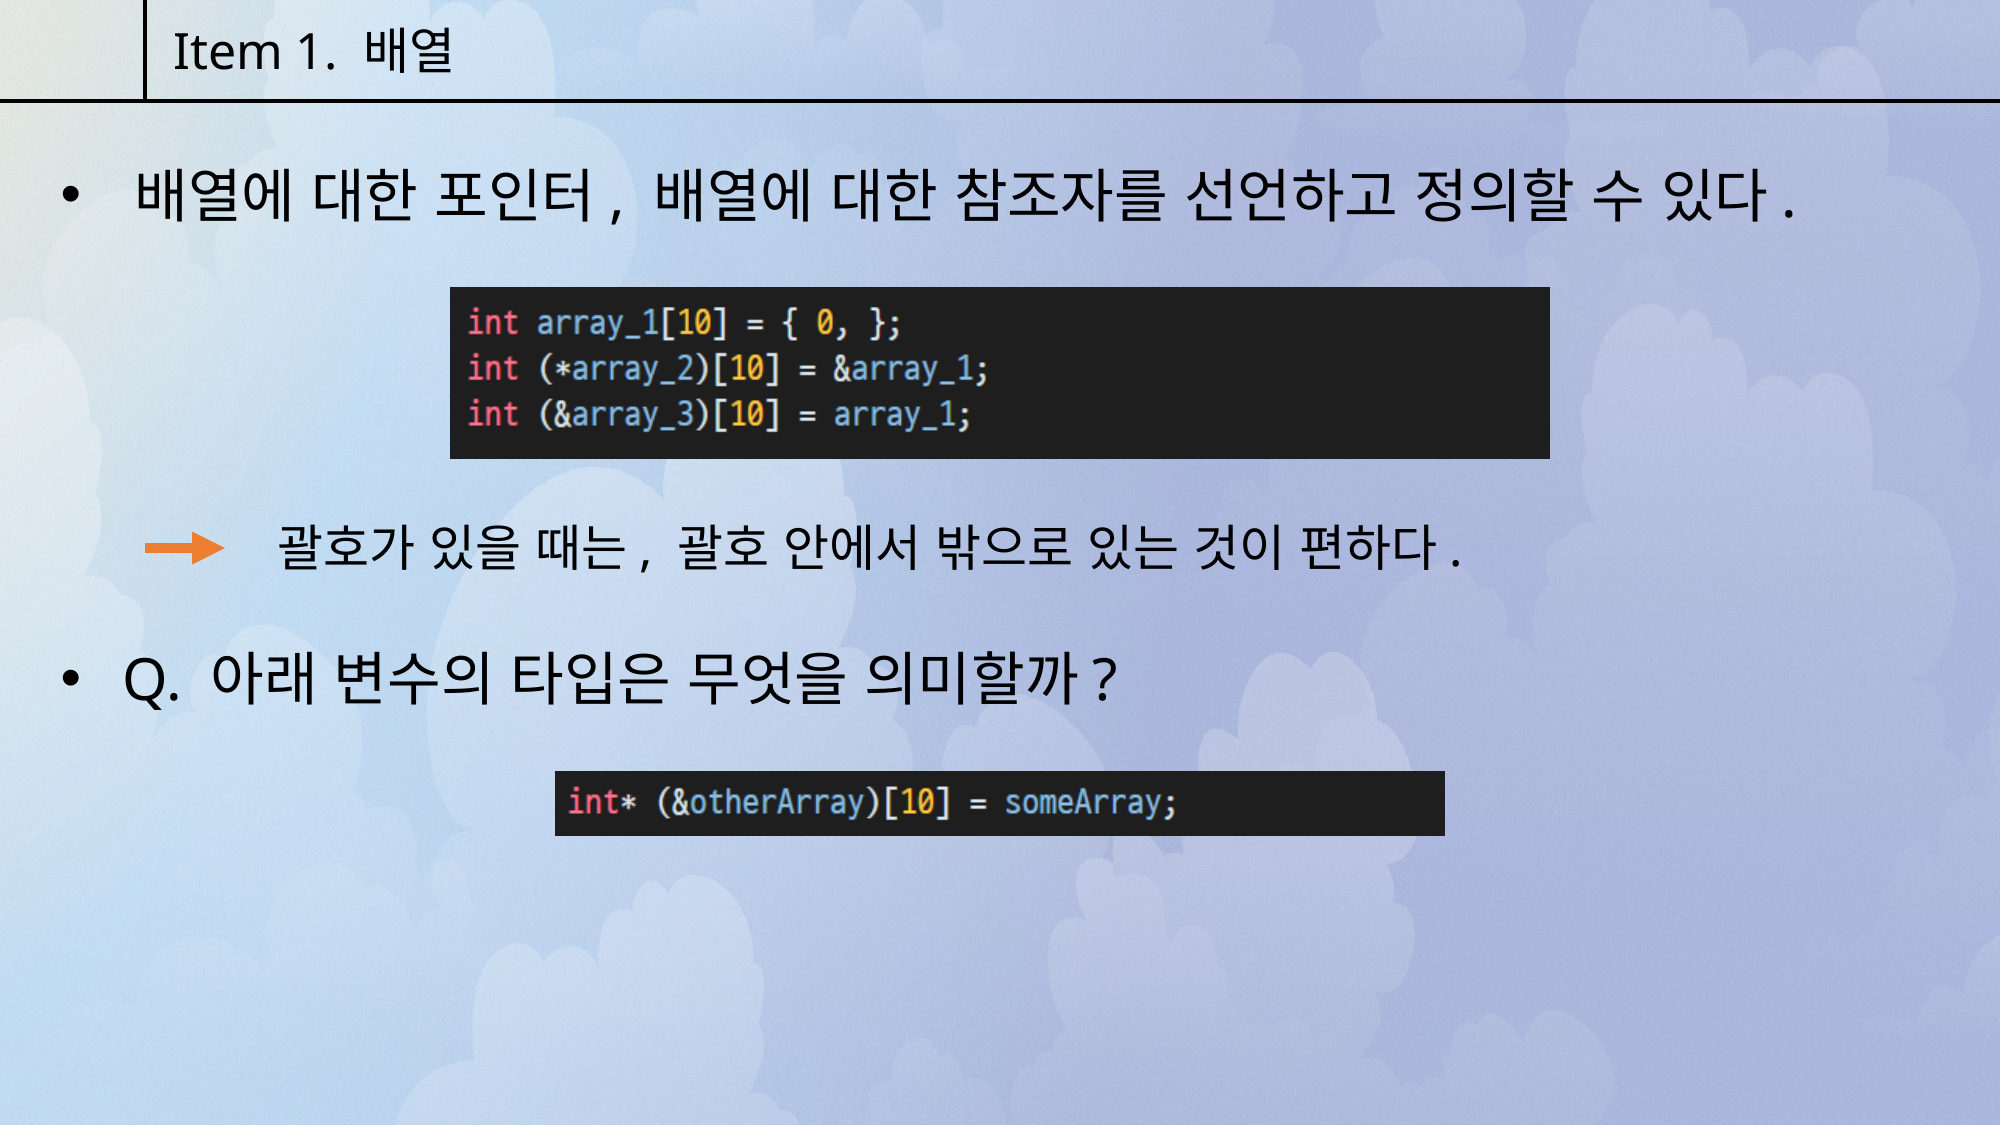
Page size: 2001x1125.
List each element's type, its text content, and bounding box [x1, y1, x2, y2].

text_box Item 1. 배열 [146, 12, 2000, 88]
text_box 배열에 대한 포인터, 배열에 대한 참조자를 선언하고 정의할 수 있다. [45, 151, 1784, 237]
text_box 괄호가 있을 때는, 괄호 안에서 밖으로 있는 것이 편하다. [262, 508, 1914, 584]
picture [555, 771, 1445, 836]
picture [449, 287, 1550, 459]
text_box Q. 아래 변수의 타입은 무엇을 의미할까? [45, 634, 1784, 720]
